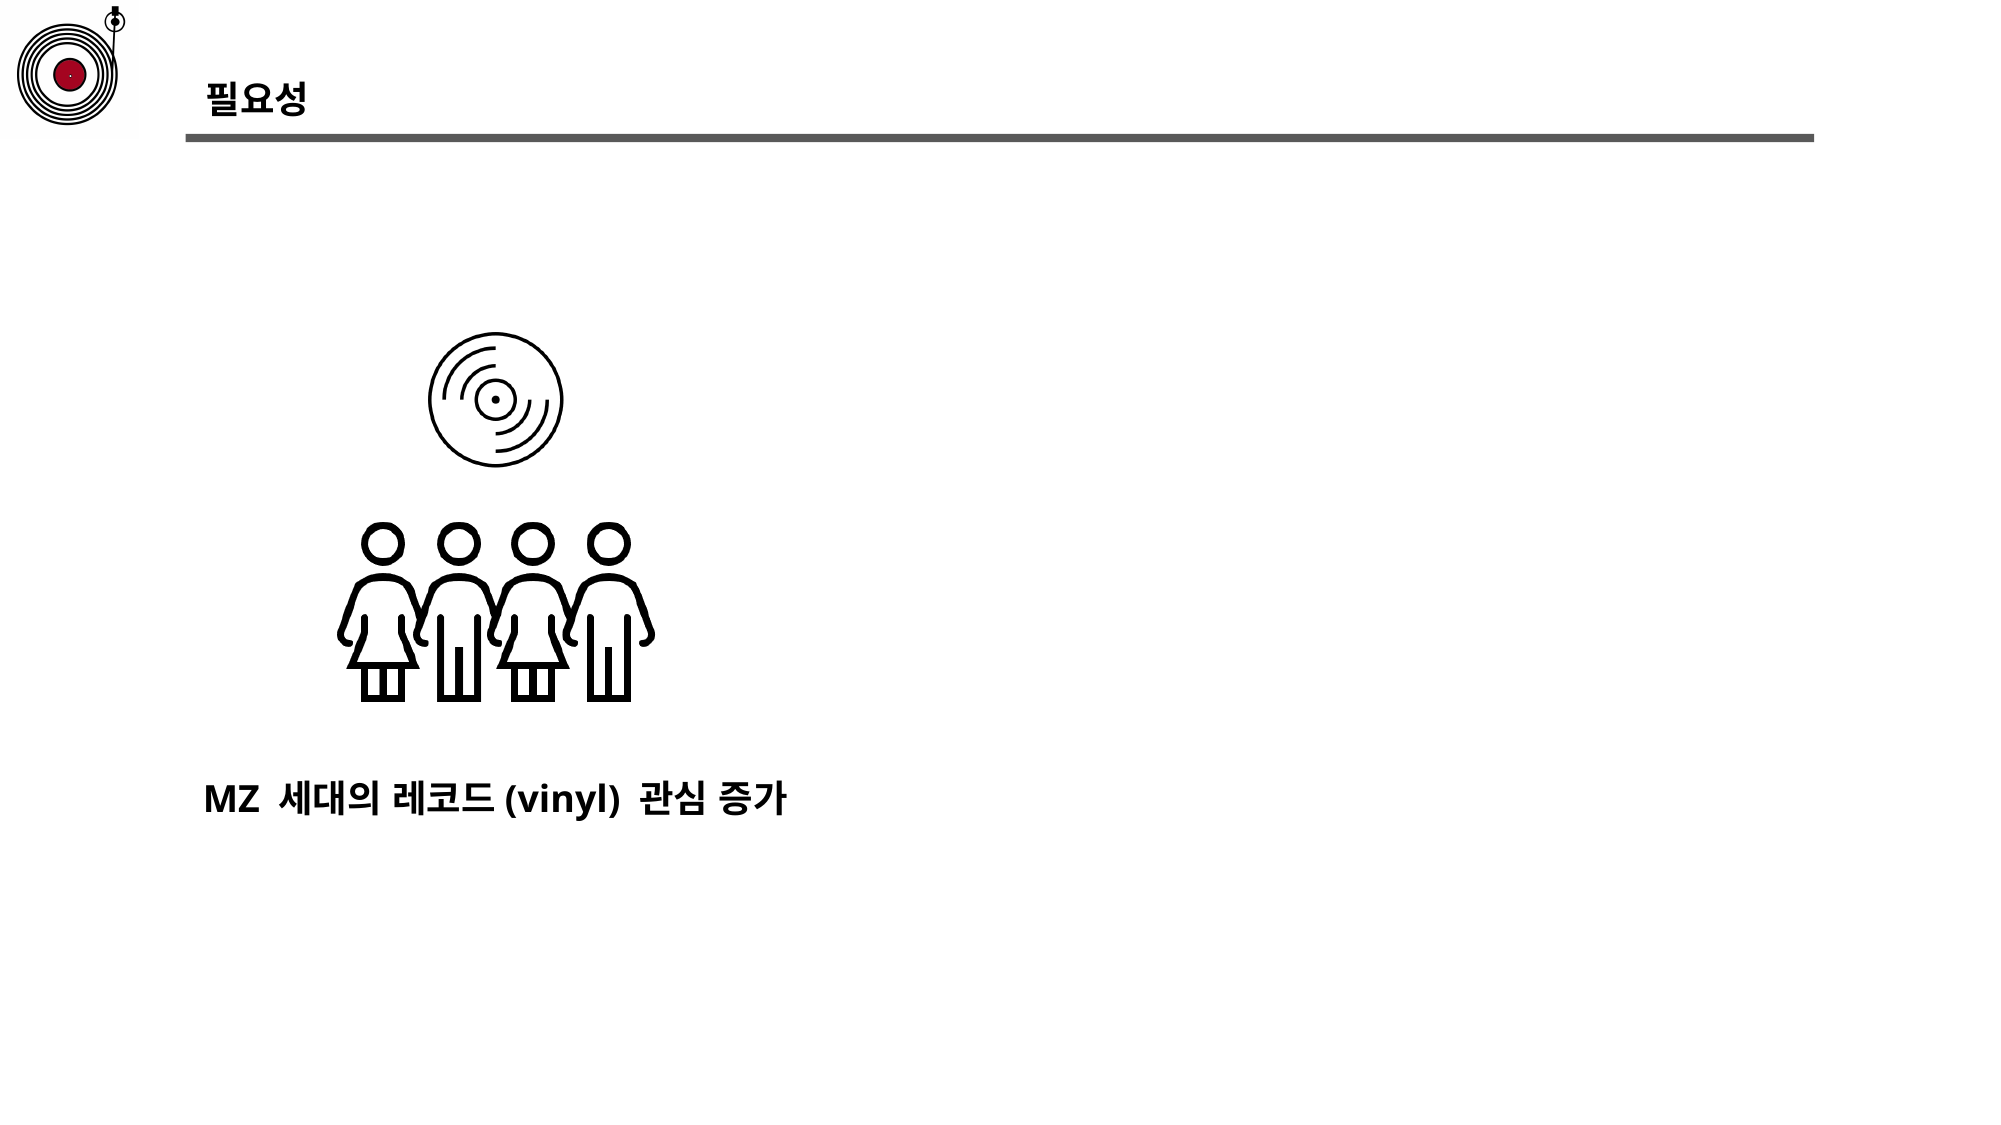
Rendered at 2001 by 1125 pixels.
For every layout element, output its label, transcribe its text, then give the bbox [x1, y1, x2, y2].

picture [0, 0, 139, 139]
text_box 필요성 [191, 69, 325, 129]
text_box MZ 세대의 레코드(vinyl) 관심 증가 [172, 744, 819, 828]
picture [318, 314, 673, 795]
text_box [185, 133, 1815, 143]
